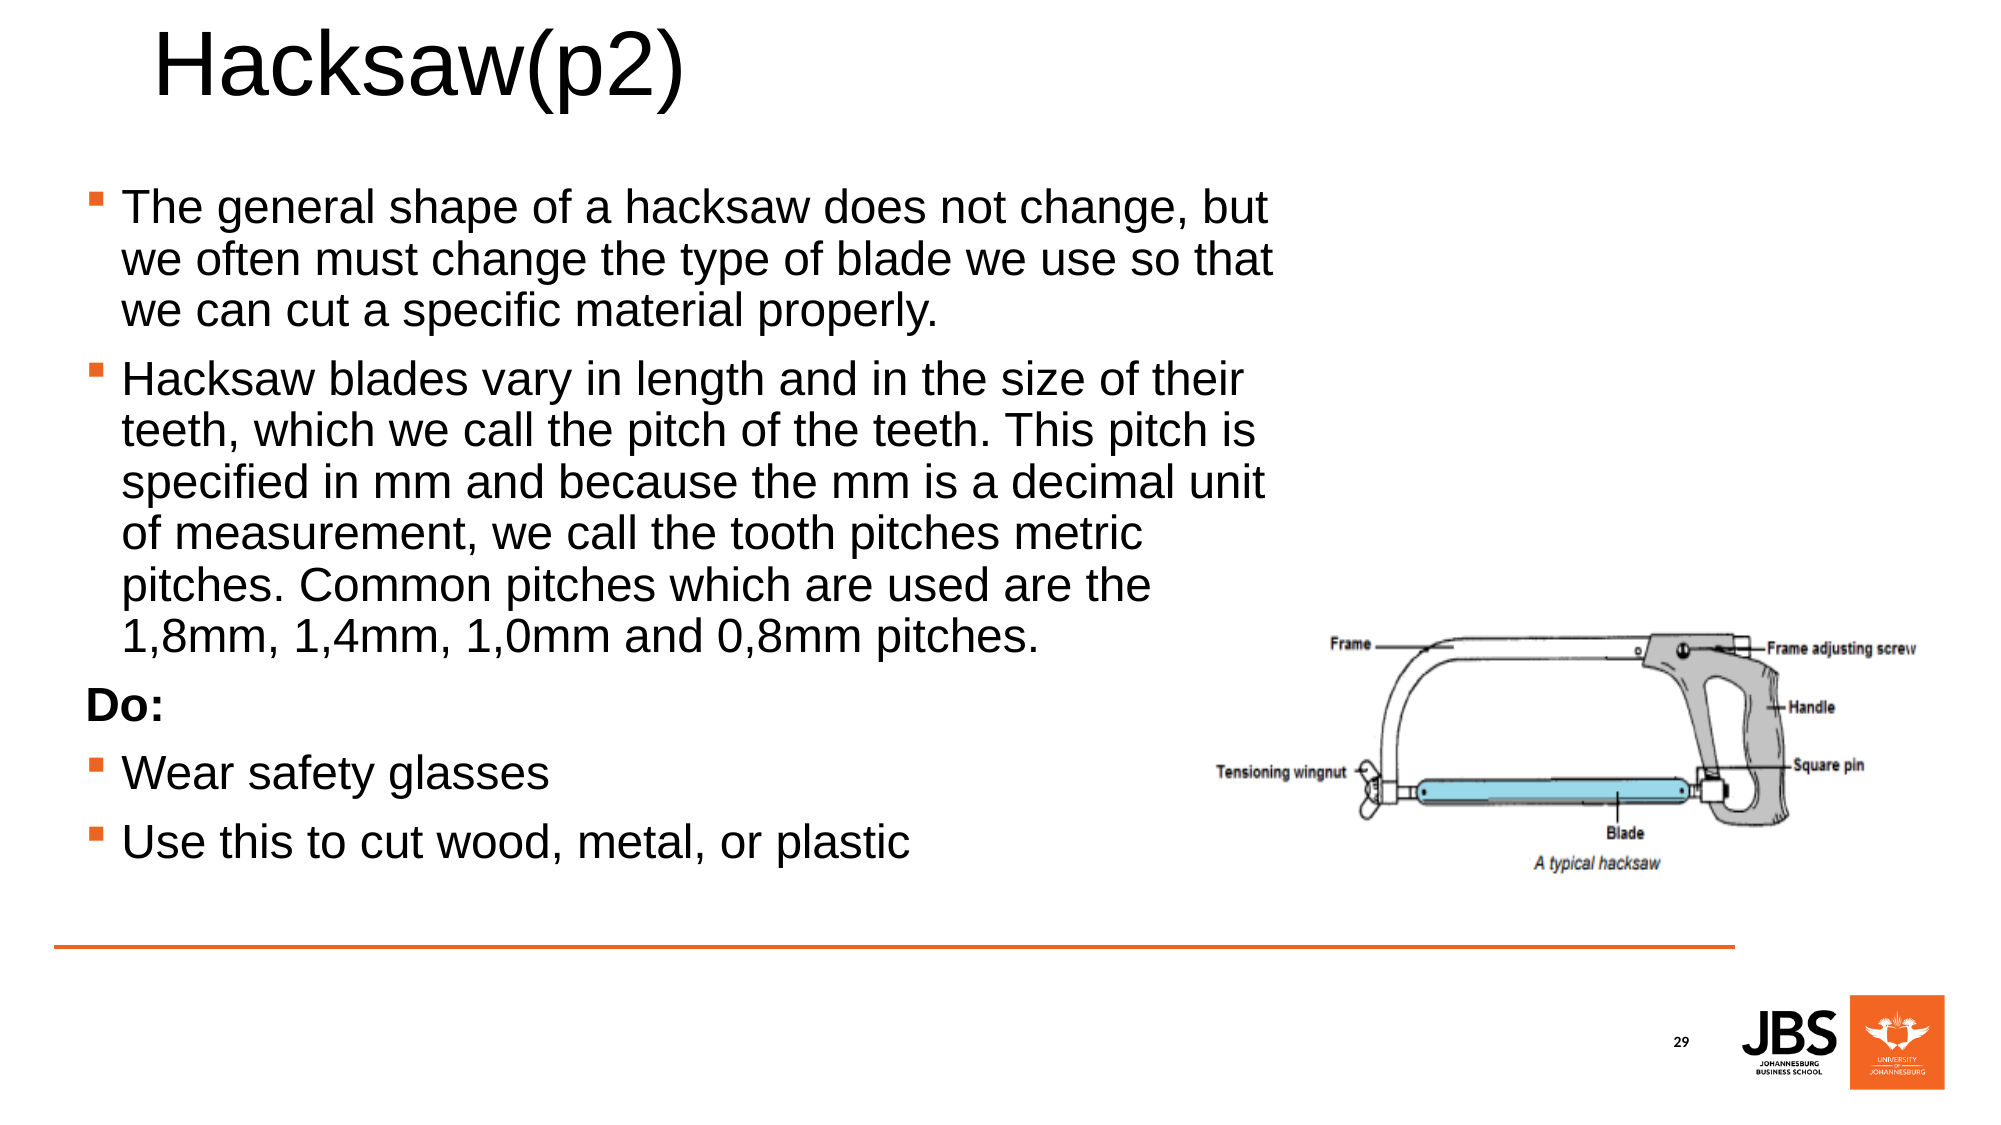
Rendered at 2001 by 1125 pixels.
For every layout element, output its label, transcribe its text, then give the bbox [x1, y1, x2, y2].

title Hacksaw(p2) [137, 0, 1863, 175]
list The general shape of a hacksaw does not change, but we often must change the type of blade we use so that we can cut a specific material properly. Hacksaw blades vary in length and in the size of their teeth, which we call the pitch of the teeth. This pitch is specified in mm and because the mm is a decimal unit of measurement, we call the tooth pitches metric pitches. Common pitches which are used are the 1,8mm, 1,4mm, 1,0mm and 0,8mm pitches. Do: Wear safety glasses Use this to cut wood, metal, or plastic [70, 174, 1323, 889]
picture [1199, 598, 1930, 889]
picture [1728, 981, 1958, 1103]
